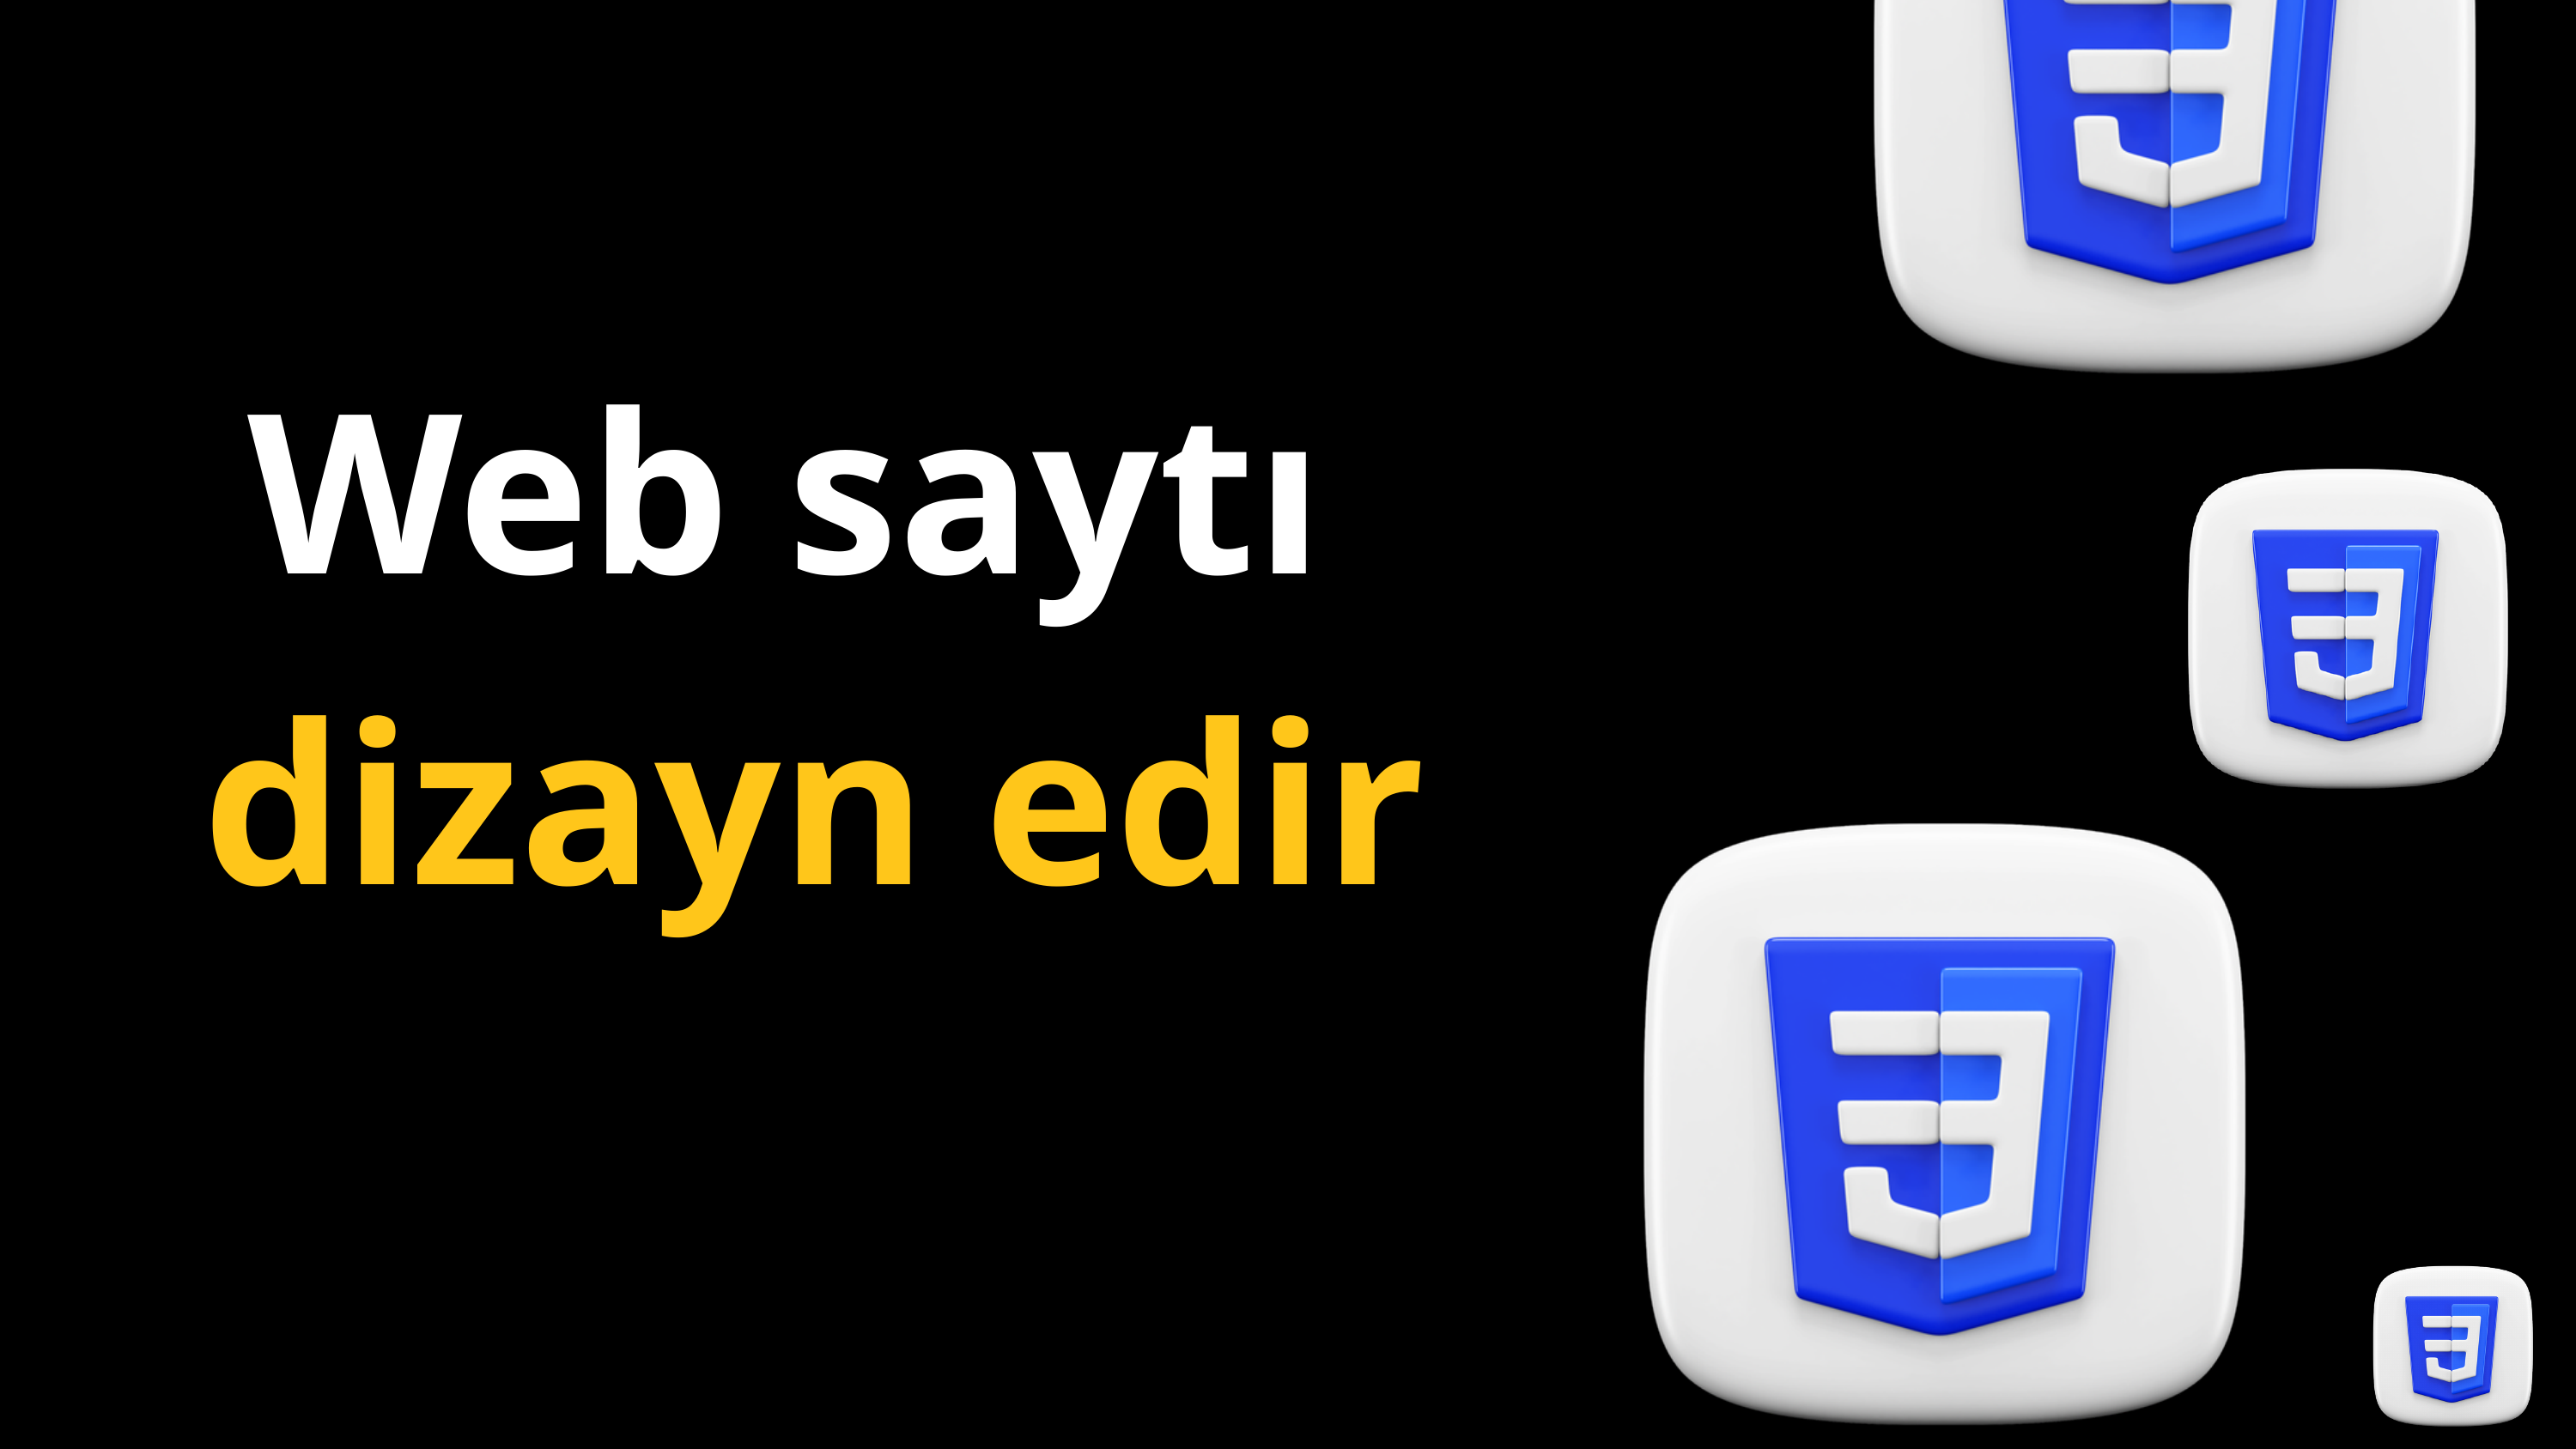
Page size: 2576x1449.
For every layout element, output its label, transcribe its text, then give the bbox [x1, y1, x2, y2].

text_box [2366, 1259, 2539, 1433]
text_box [1850, 0, 2500, 397]
text_box [1620, 800, 2269, 1449]
text_box [2175, 456, 2520, 801]
text_box Web saytı dizayn edir [182, 306, 1447, 1241]
